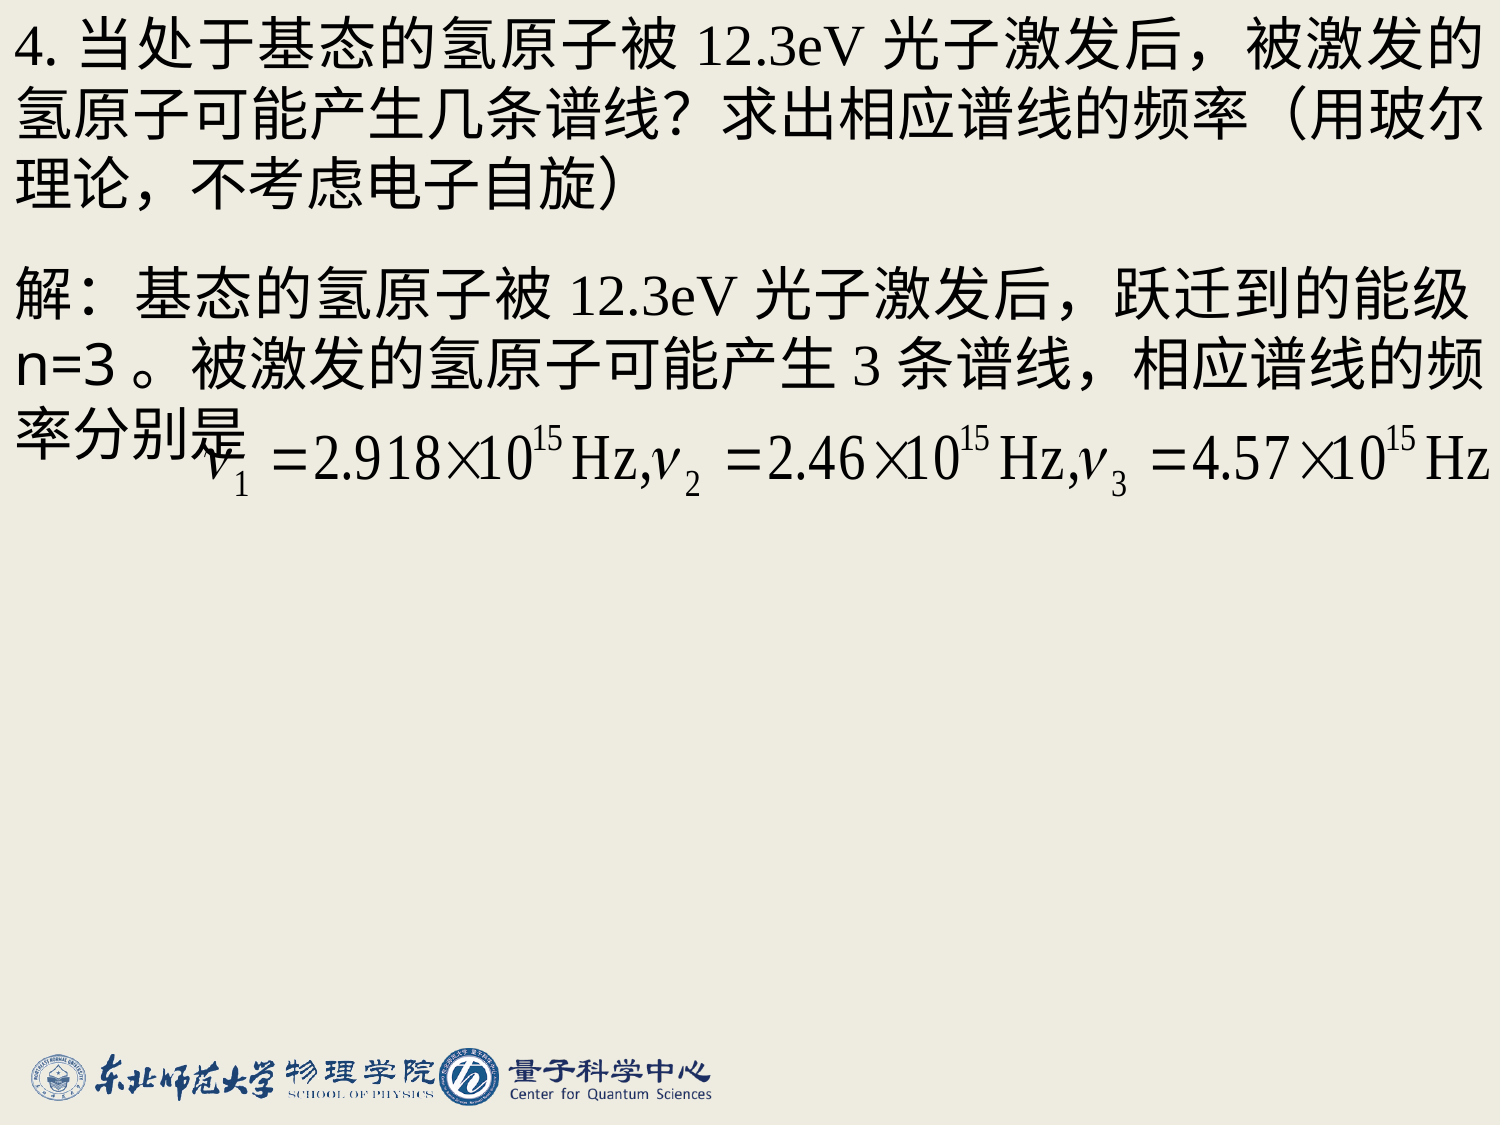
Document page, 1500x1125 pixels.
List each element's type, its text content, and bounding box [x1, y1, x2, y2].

text_box 解：基态的氢原子被12.3eV光子激发后，跃迁到的能级n=3。被激发的氢原子可能产生3条谱线，相应谱线的频率分别是 [0, 249, 1500, 475]
text_box 4.当处于基态的氢原子被12.3eV光子激发后，被激发的氢原子可能产生几条谱线？求出相应谱线的频率（用玻尔理论，不考虑电子自旋） [0, 0, 1500, 249]
picture [20, 1046, 719, 1108]
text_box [199, 408, 1500, 513]
